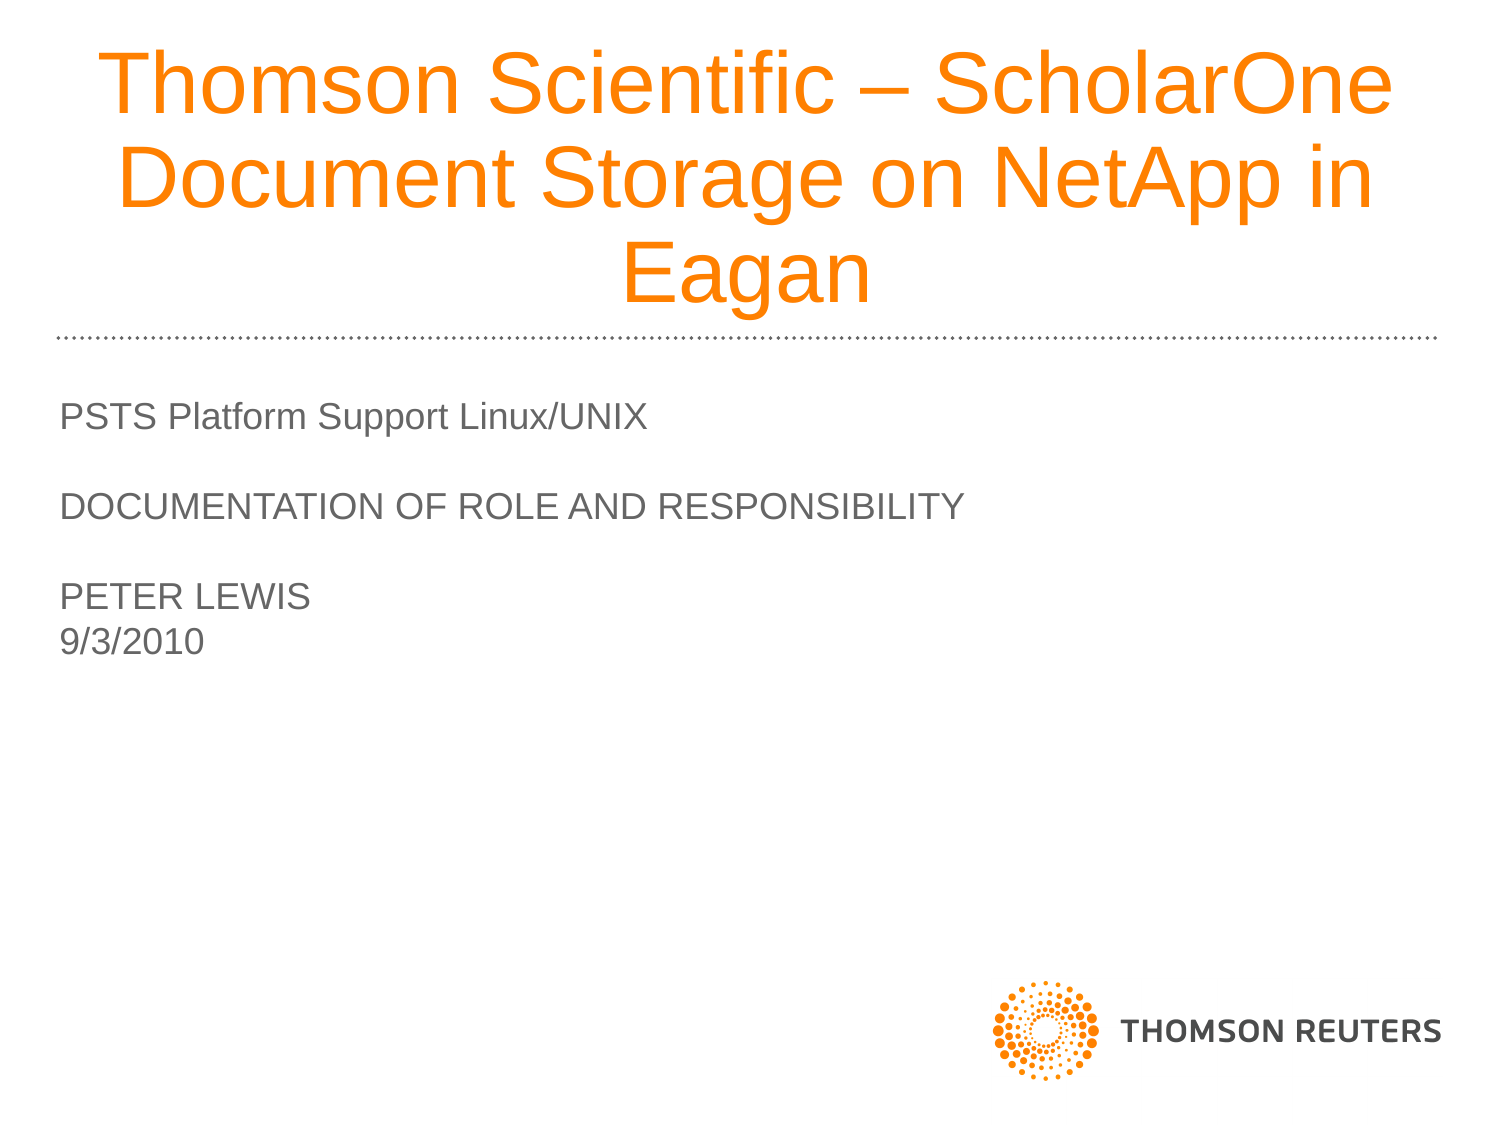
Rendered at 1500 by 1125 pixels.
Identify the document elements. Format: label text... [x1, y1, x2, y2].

picture [990, 978, 1443, 1125]
title Thomson Scientific – ScholarOne Document Storage on NetApp in Eagan [59, 47, 1435, 322]
subtitle PSTS Platform Support Linux/UNIX DOCUMENTATION OF ROLE AND RESPONSIBILITY PETER LEWIS 9/3/2010 [59, 391, 1435, 688]
